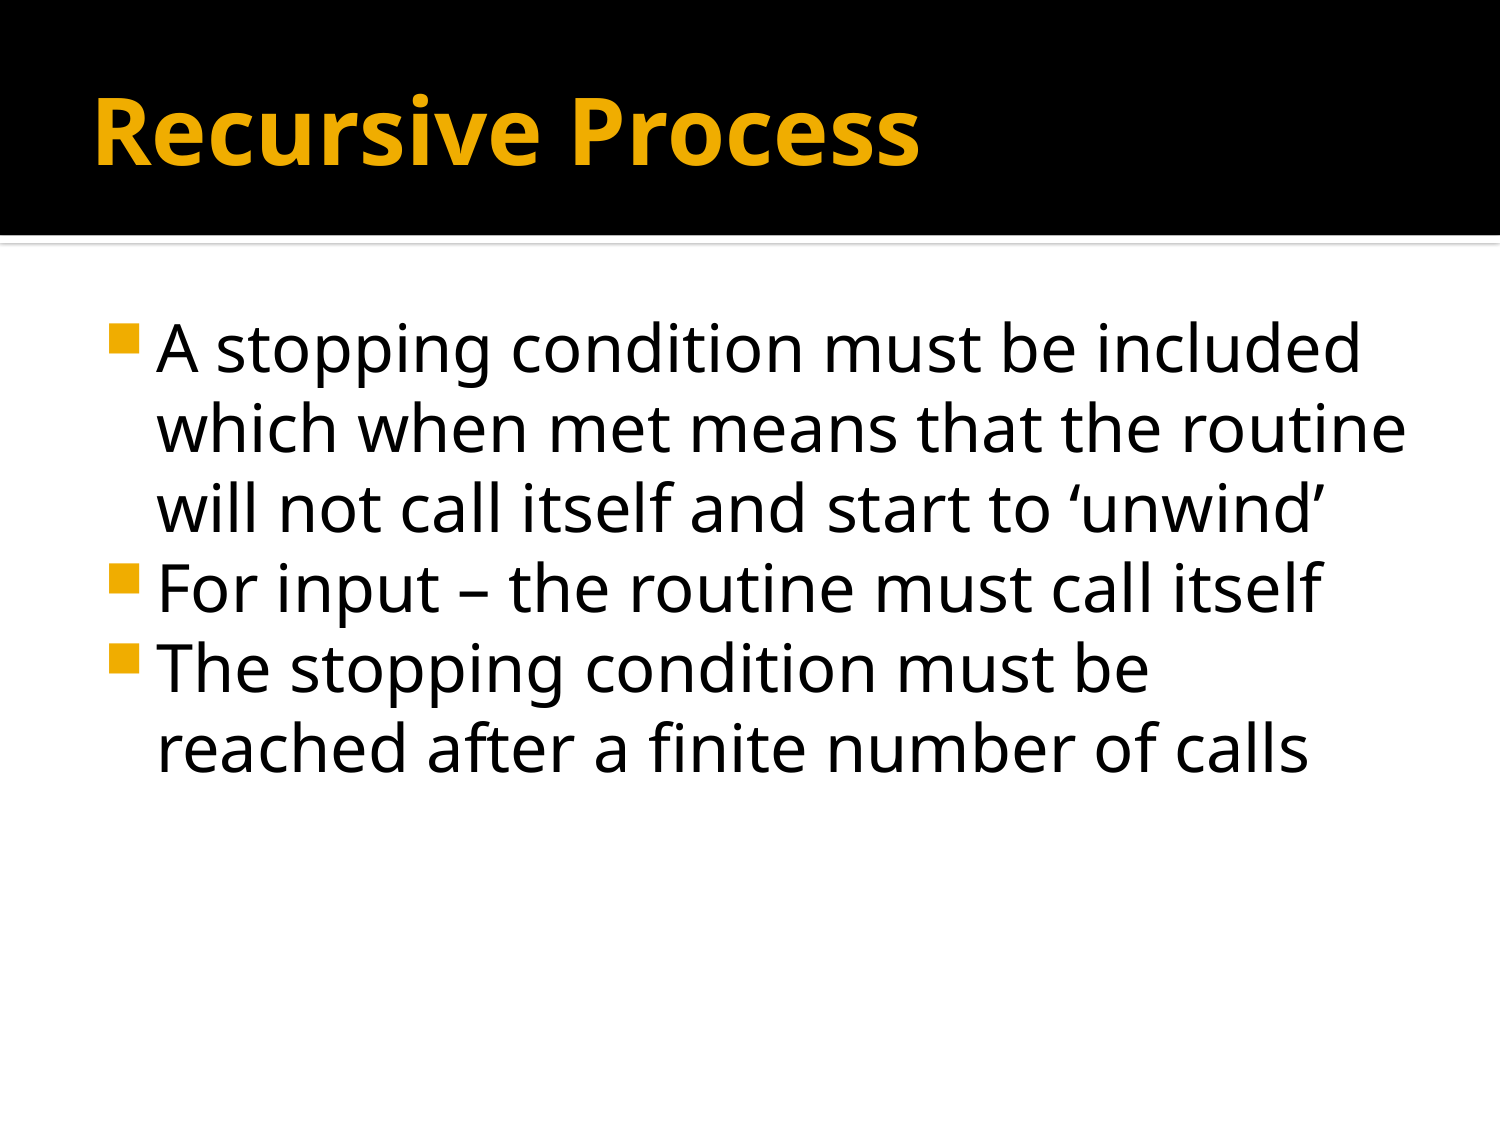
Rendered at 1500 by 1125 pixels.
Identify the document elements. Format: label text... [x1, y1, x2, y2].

title Recursive Process [75, 25, 1425, 231]
list A stopping condition must be included which when met means that the routine will not call itself and start to ‘unwind’ For input – the routine must call itself The stopping condition must be reached after a finite number of calls [75, 291, 1425, 1050]
